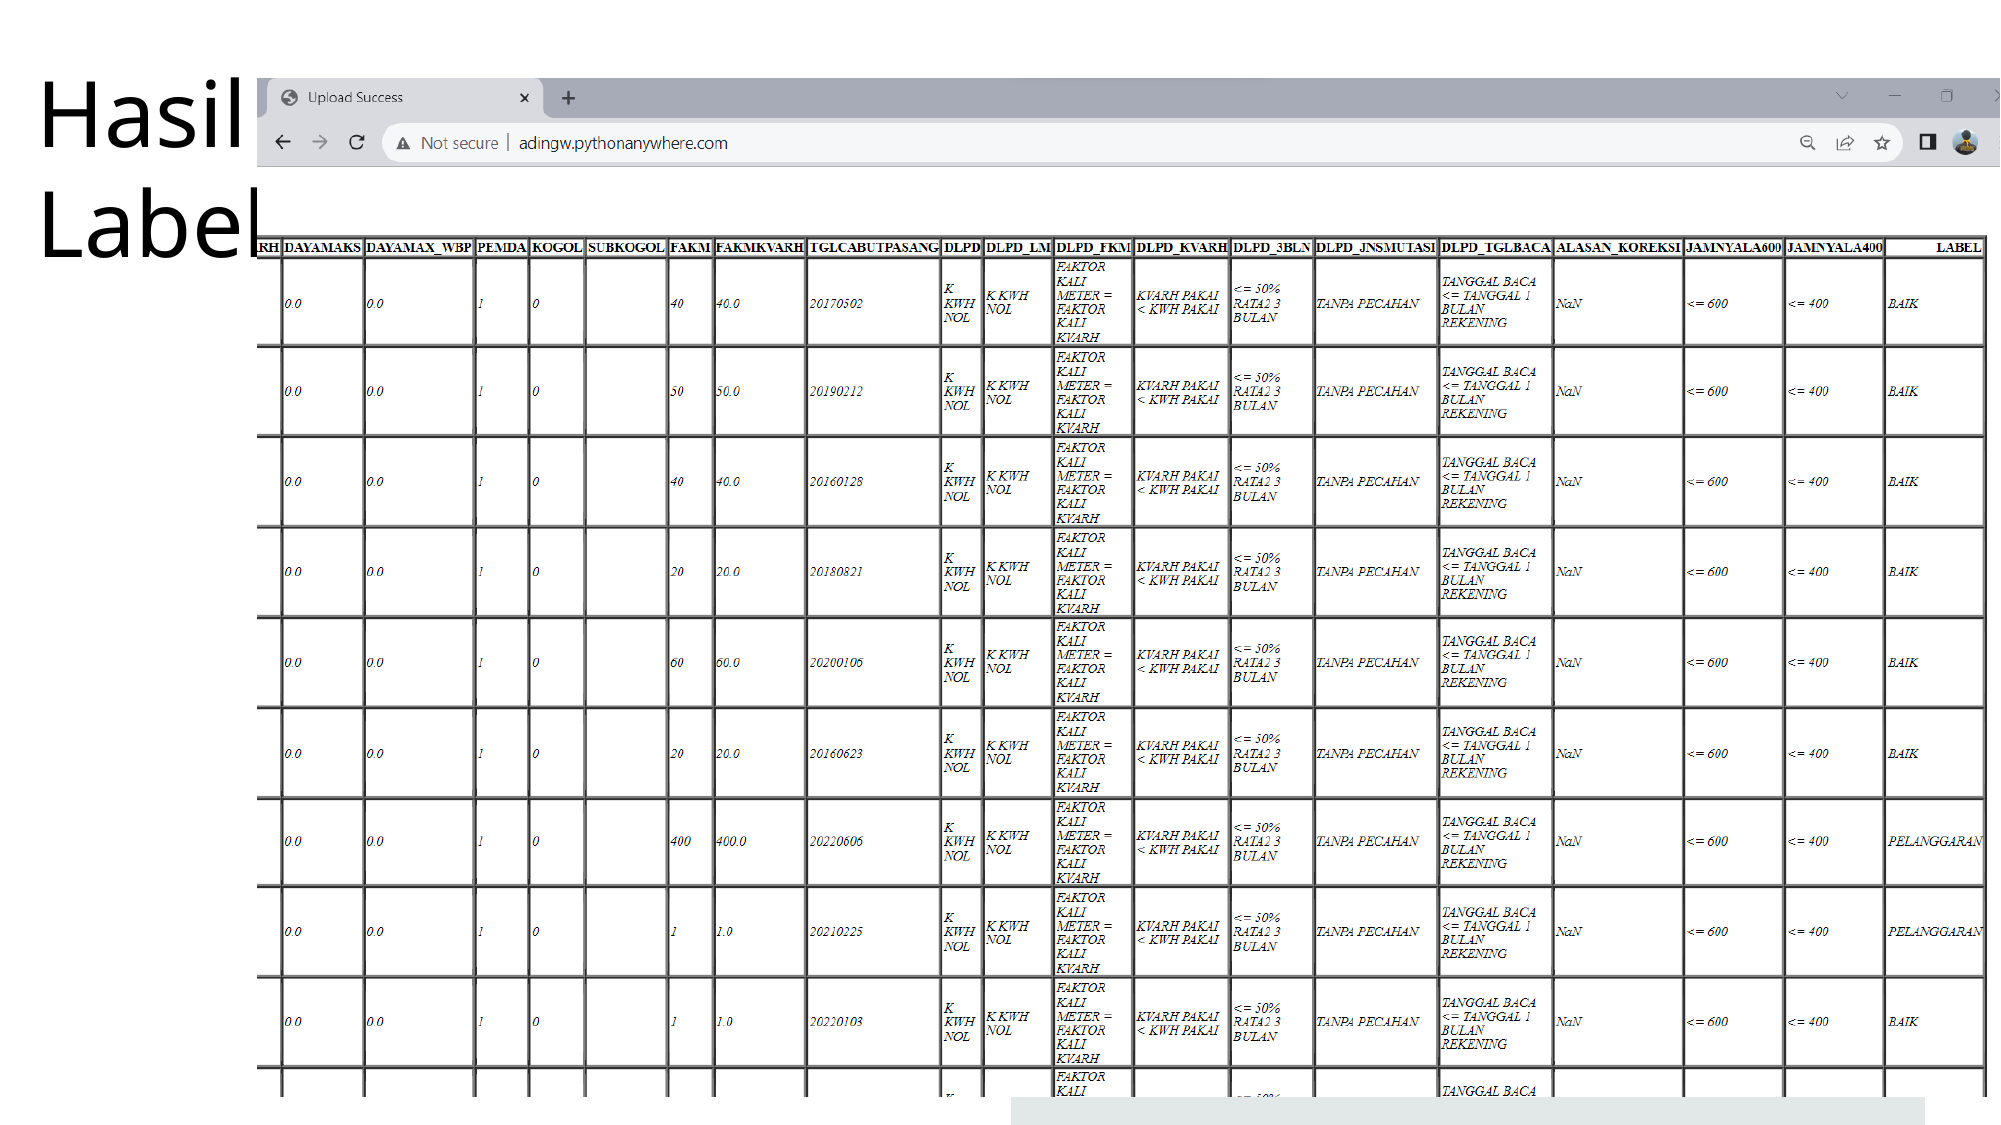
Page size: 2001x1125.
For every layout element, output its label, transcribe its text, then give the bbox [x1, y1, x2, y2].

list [257, 78, 2000, 1097]
title Hasil Label [21, 47, 386, 588]
